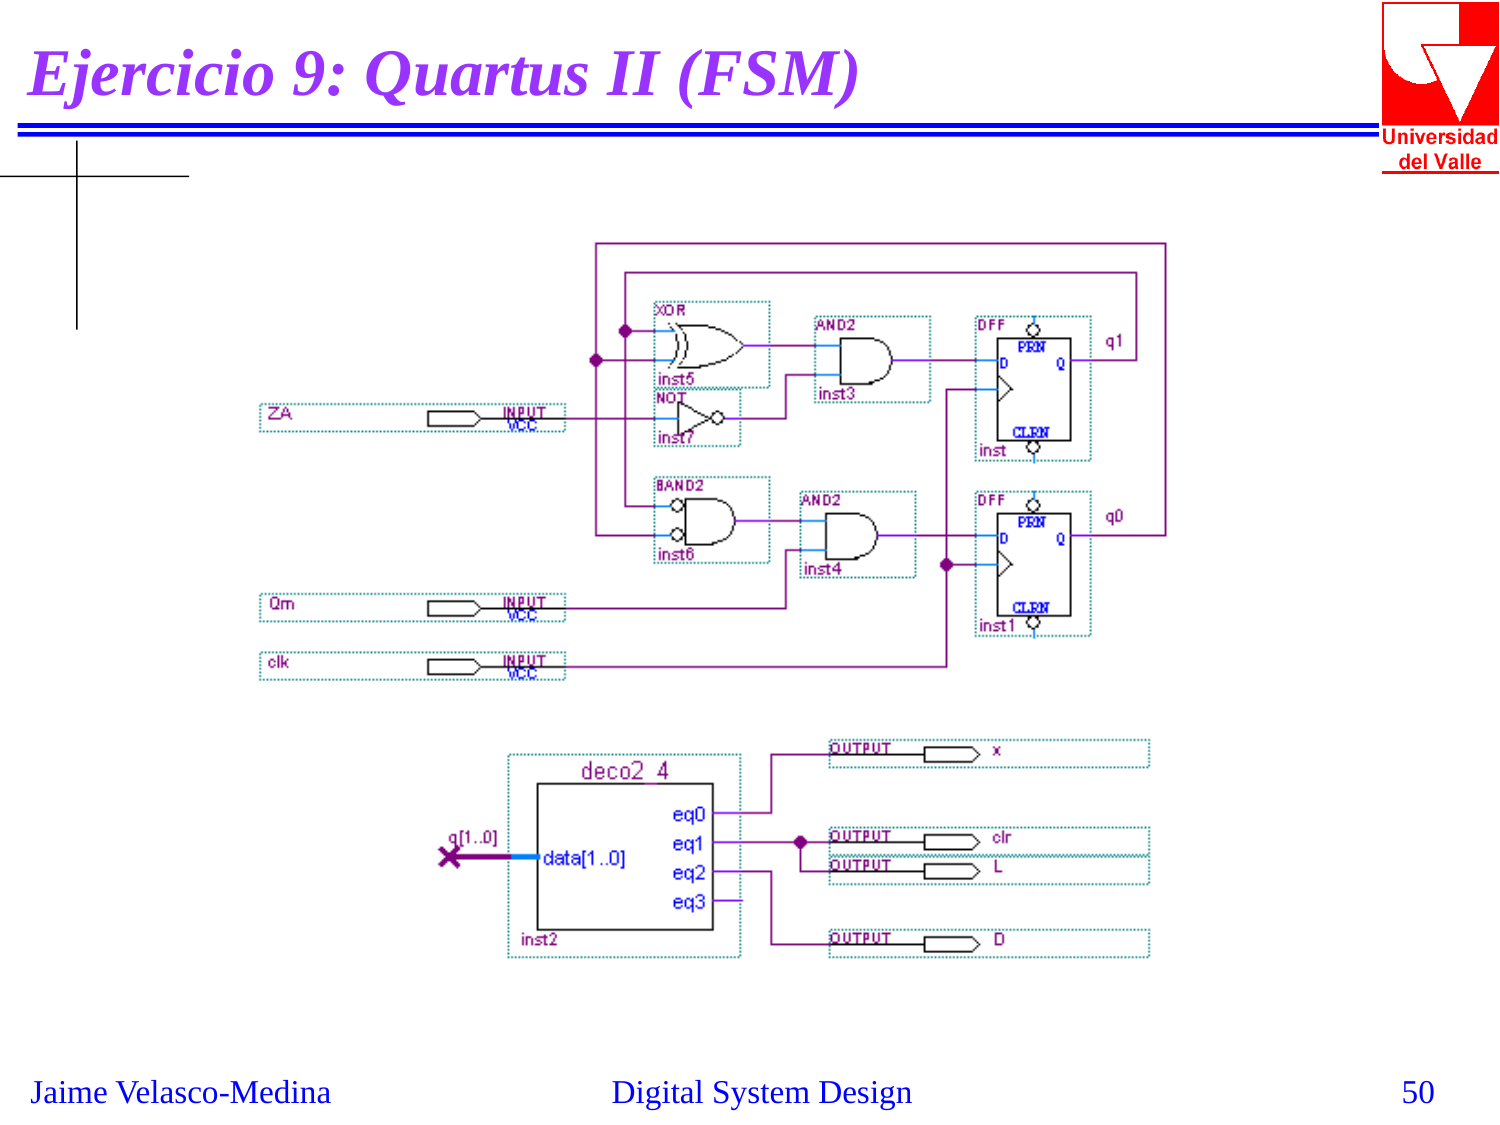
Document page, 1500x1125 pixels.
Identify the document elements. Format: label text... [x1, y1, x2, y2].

title Ejercicio 9: Quartus II (FSM) [12, 12, 1388, 126]
picture [255, 232, 1176, 965]
picture [1379, 0, 1500, 175]
